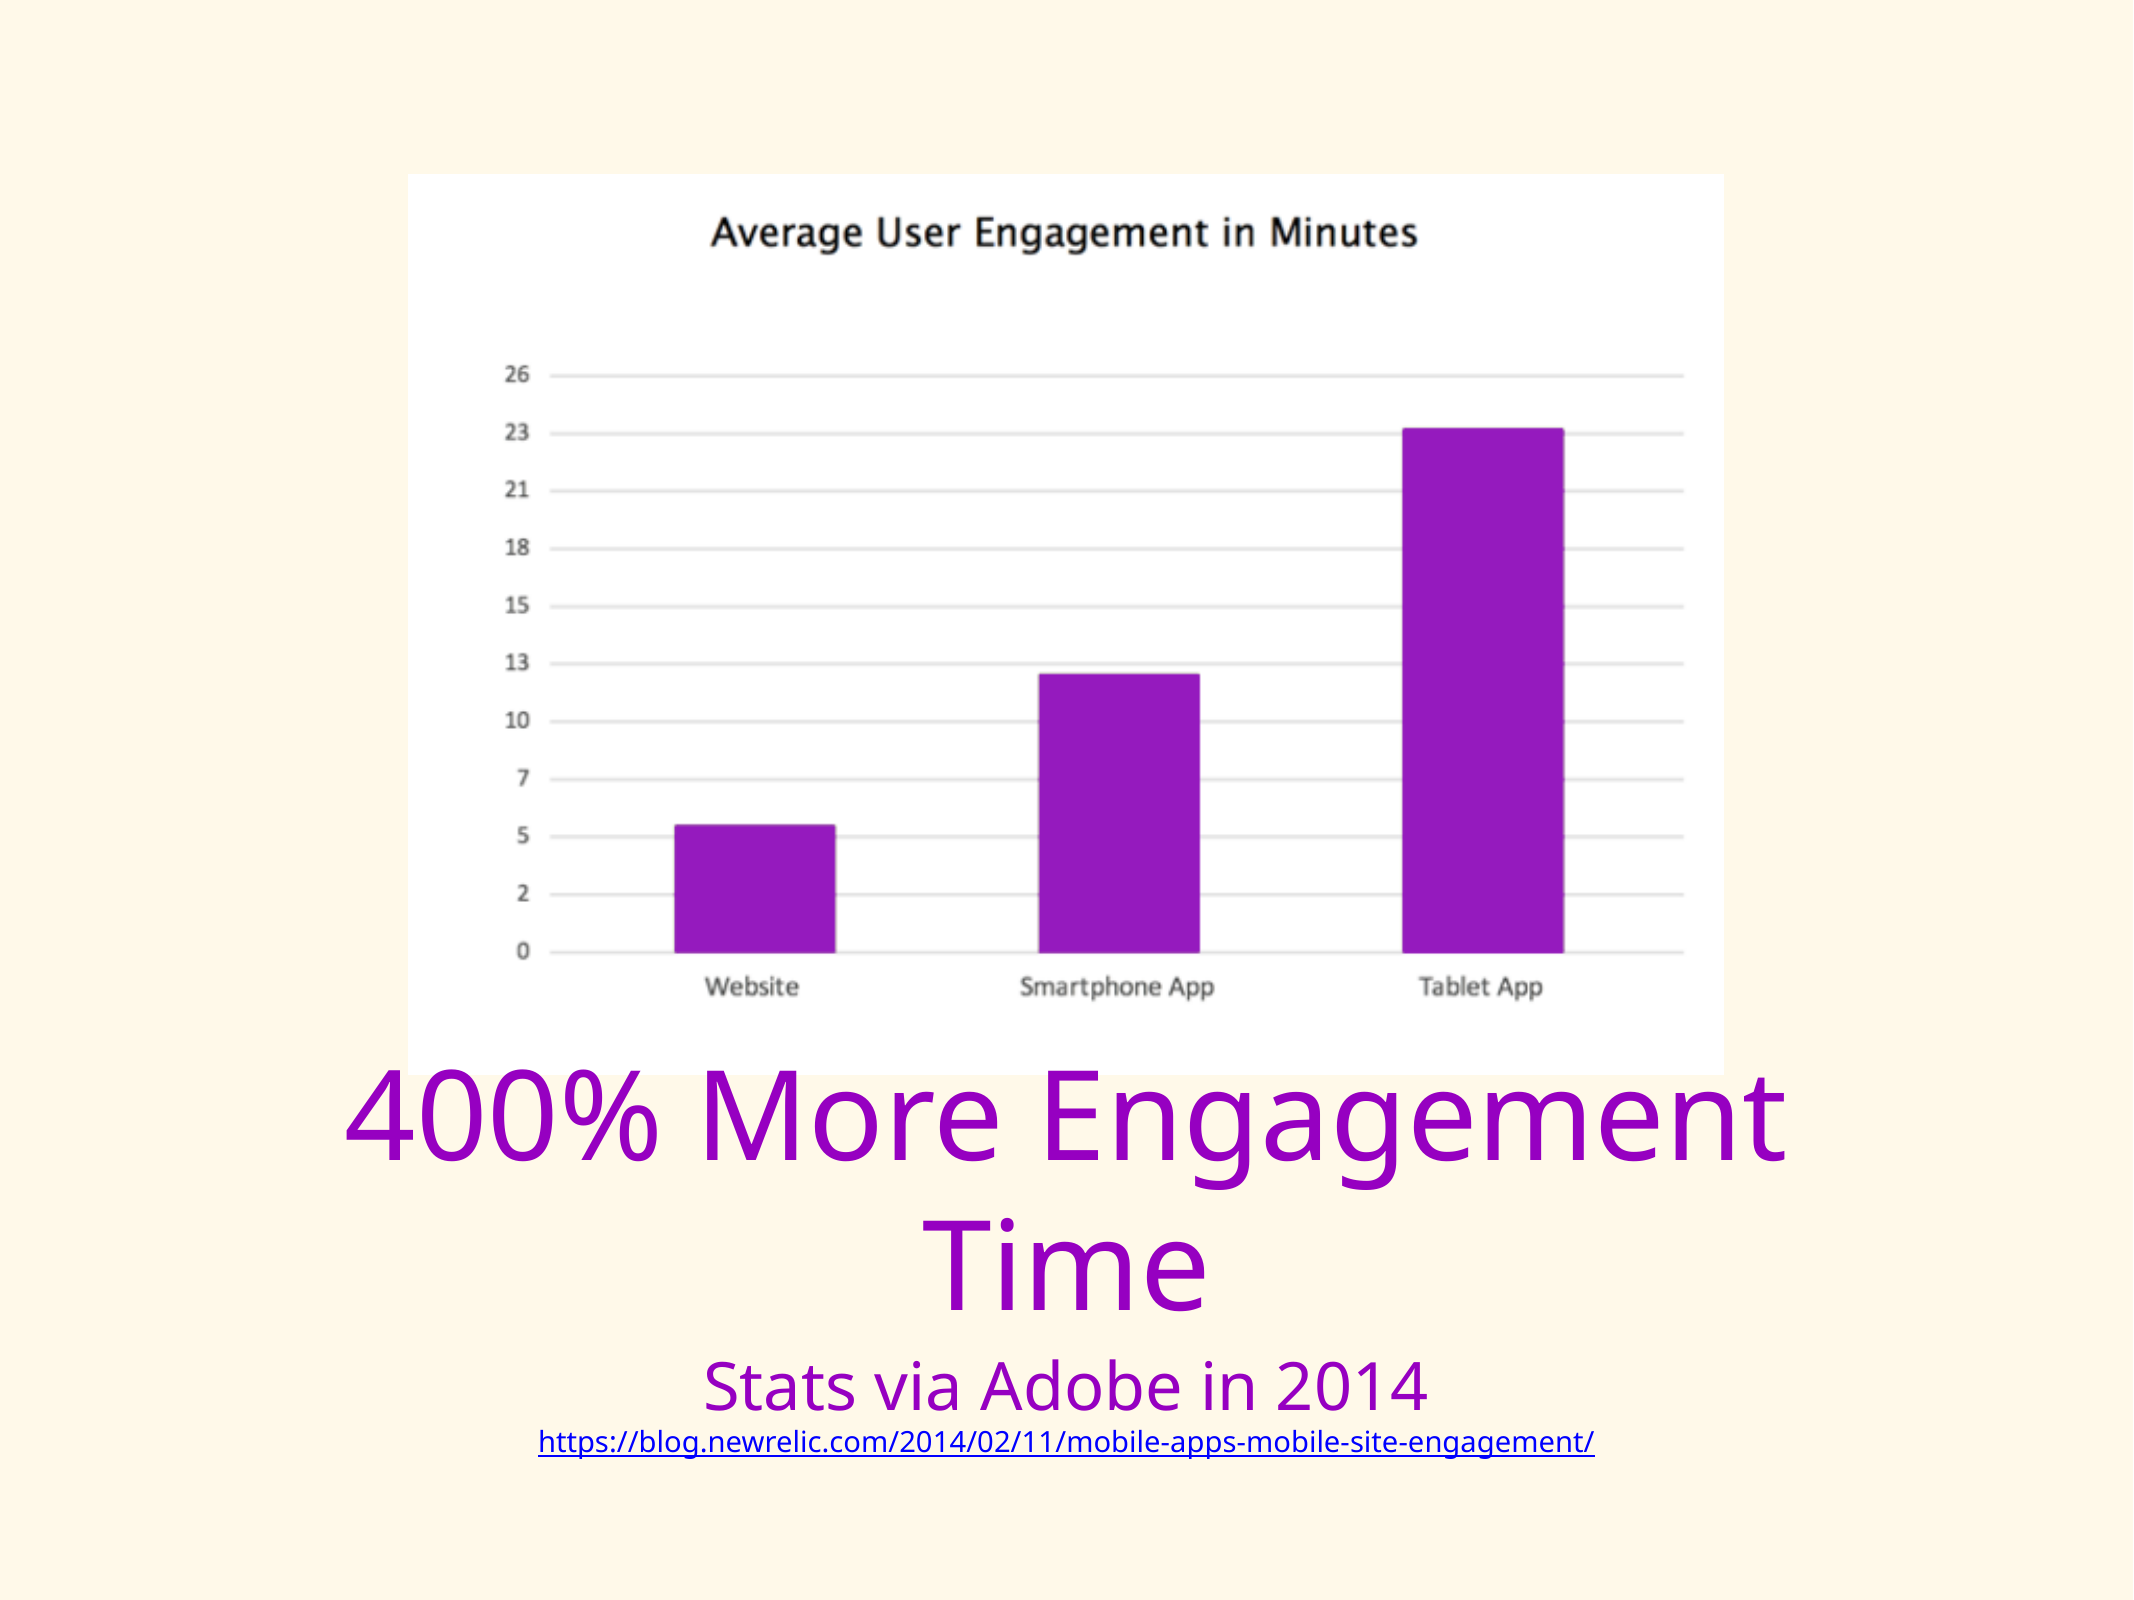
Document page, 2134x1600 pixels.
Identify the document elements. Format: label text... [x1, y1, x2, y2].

list Stats via Adobe in 2014 https://blog.newrelic.com/2014/02/11/mobile-apps-mobile-site-engagement/ [207, 1343, 1926, 1530]
title 400% More Engagement Time [207, 1101, 1926, 1336]
picture [407, 174, 1724, 1076]
